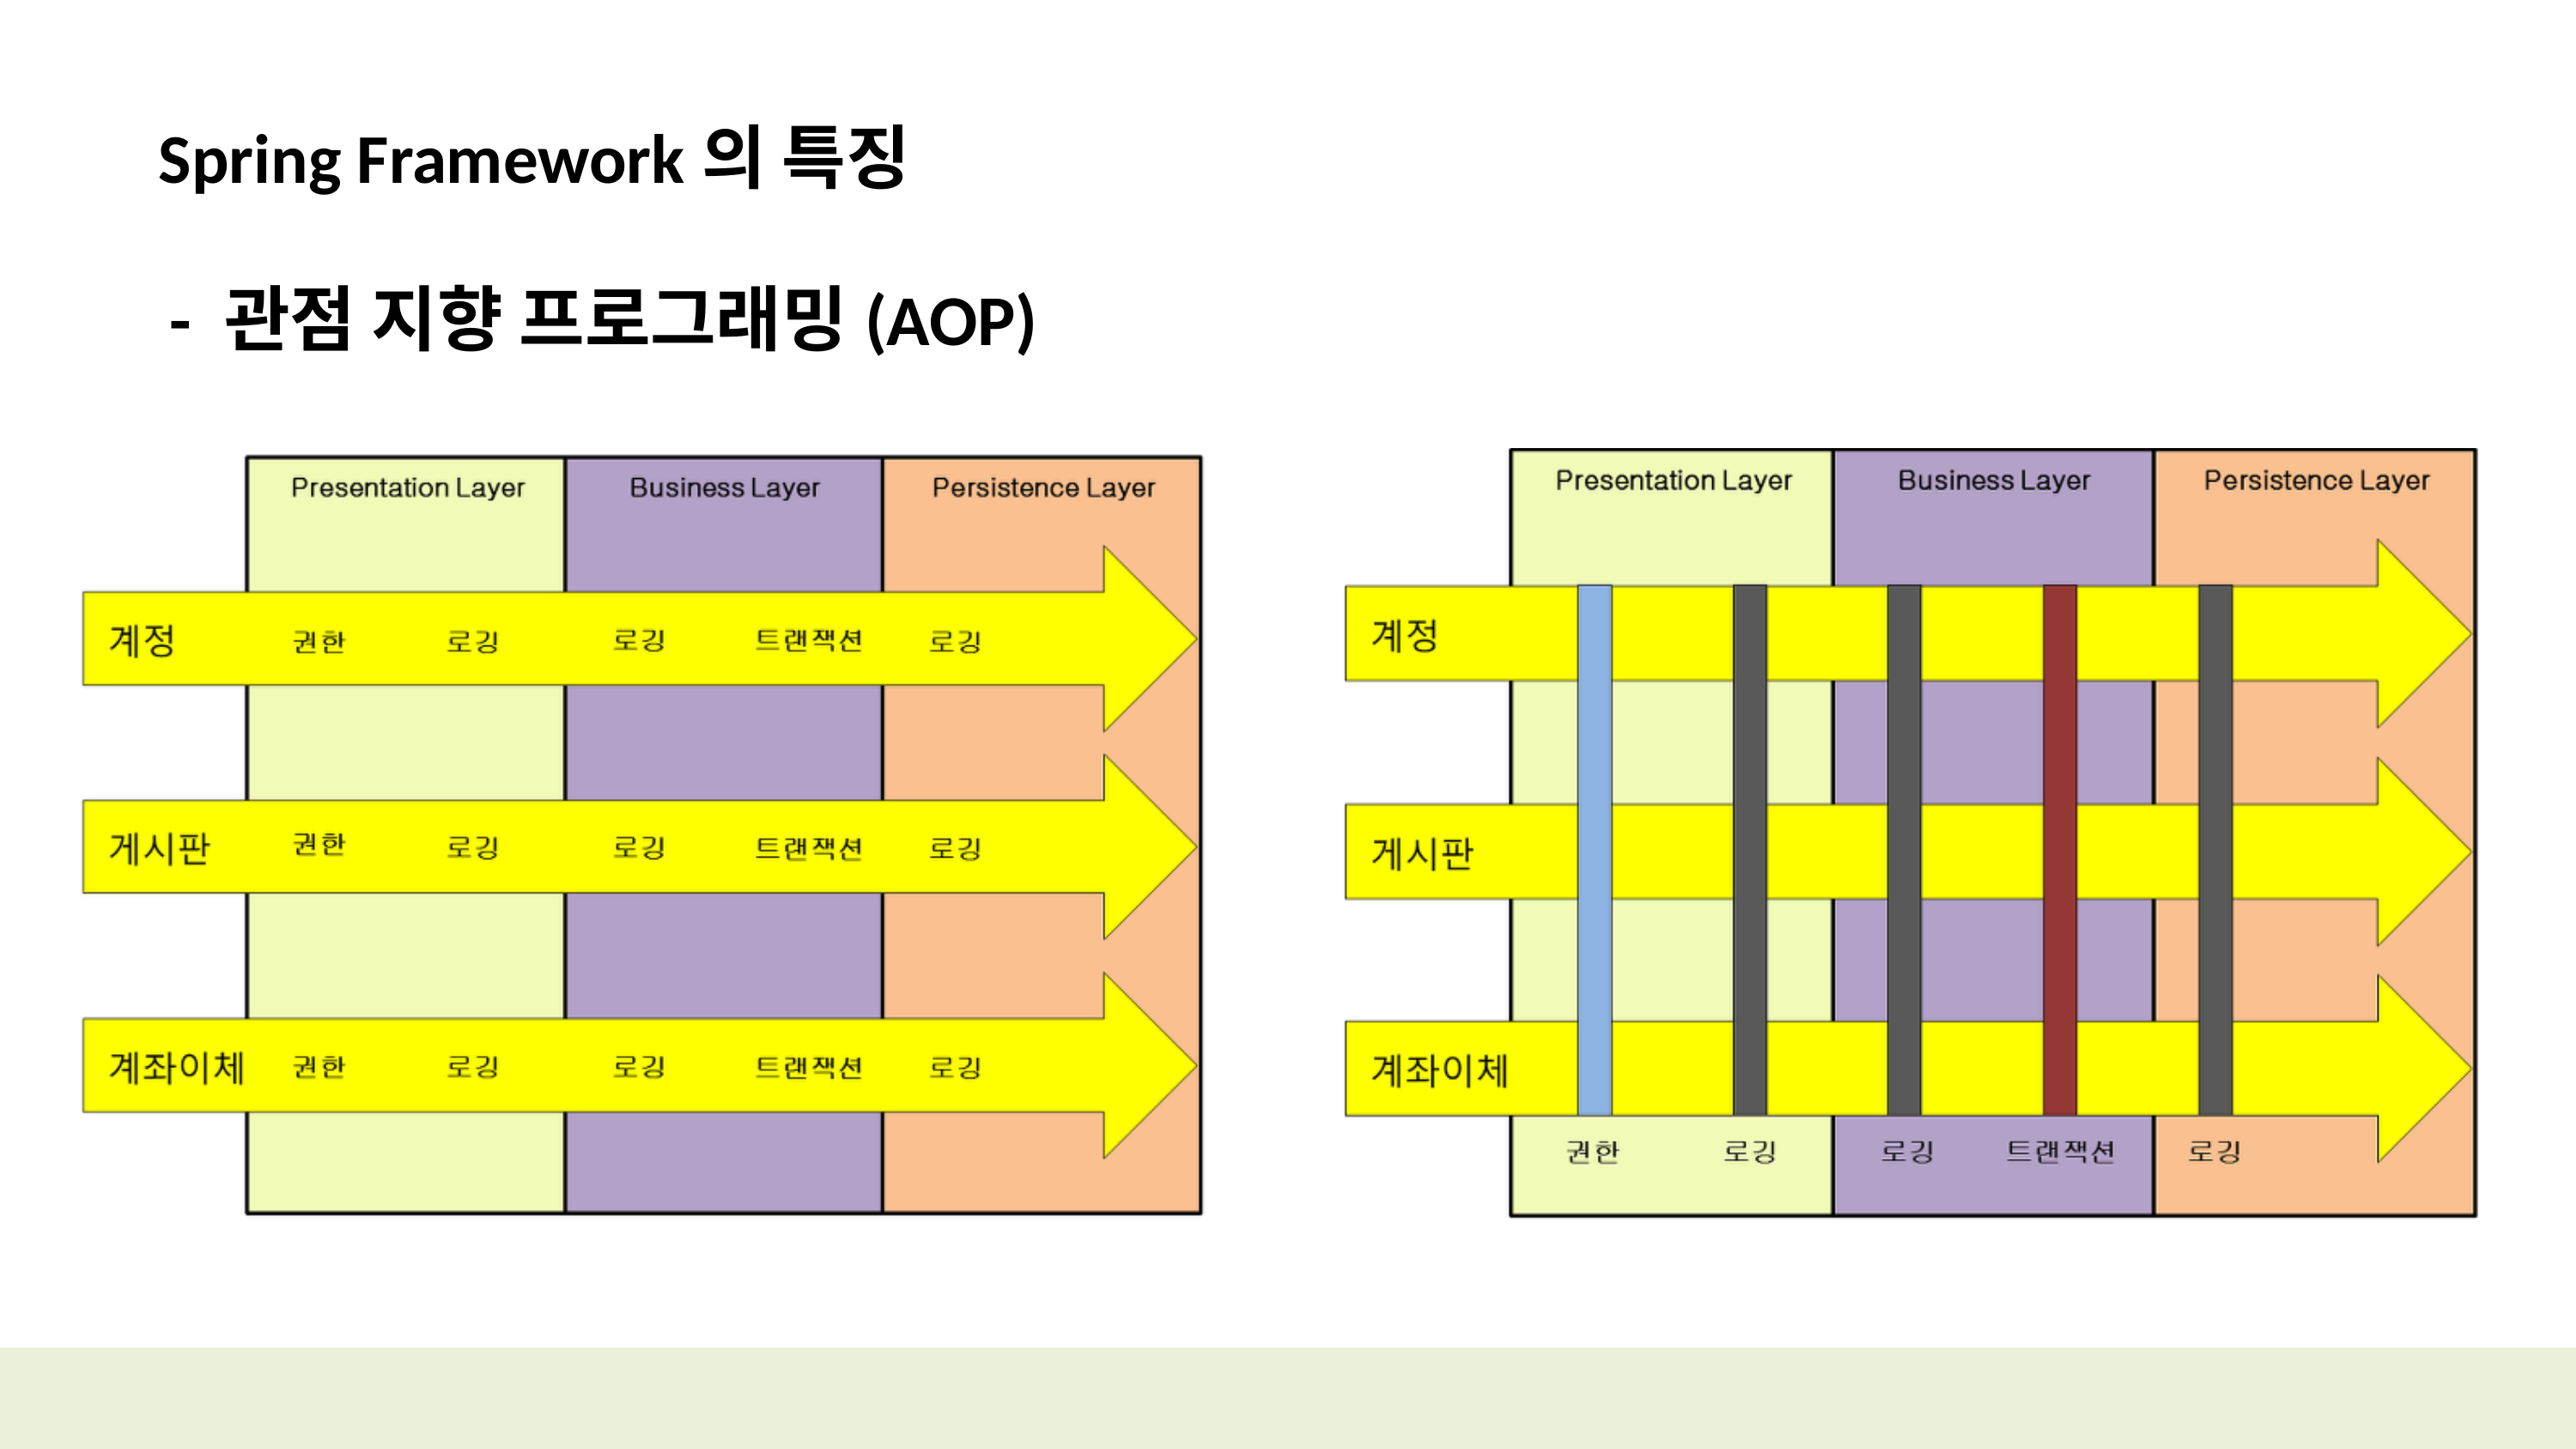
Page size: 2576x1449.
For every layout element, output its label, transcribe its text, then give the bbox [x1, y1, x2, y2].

text_box - 관점 지향 프로그래밍(AOP) [156, 268, 2208, 367]
picture [75, 447, 1211, 1221]
text_box Spring Framework의 특징 [145, 106, 1500, 203]
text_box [0, 1348, 2576, 1449]
picture [1344, 448, 2480, 1221]
